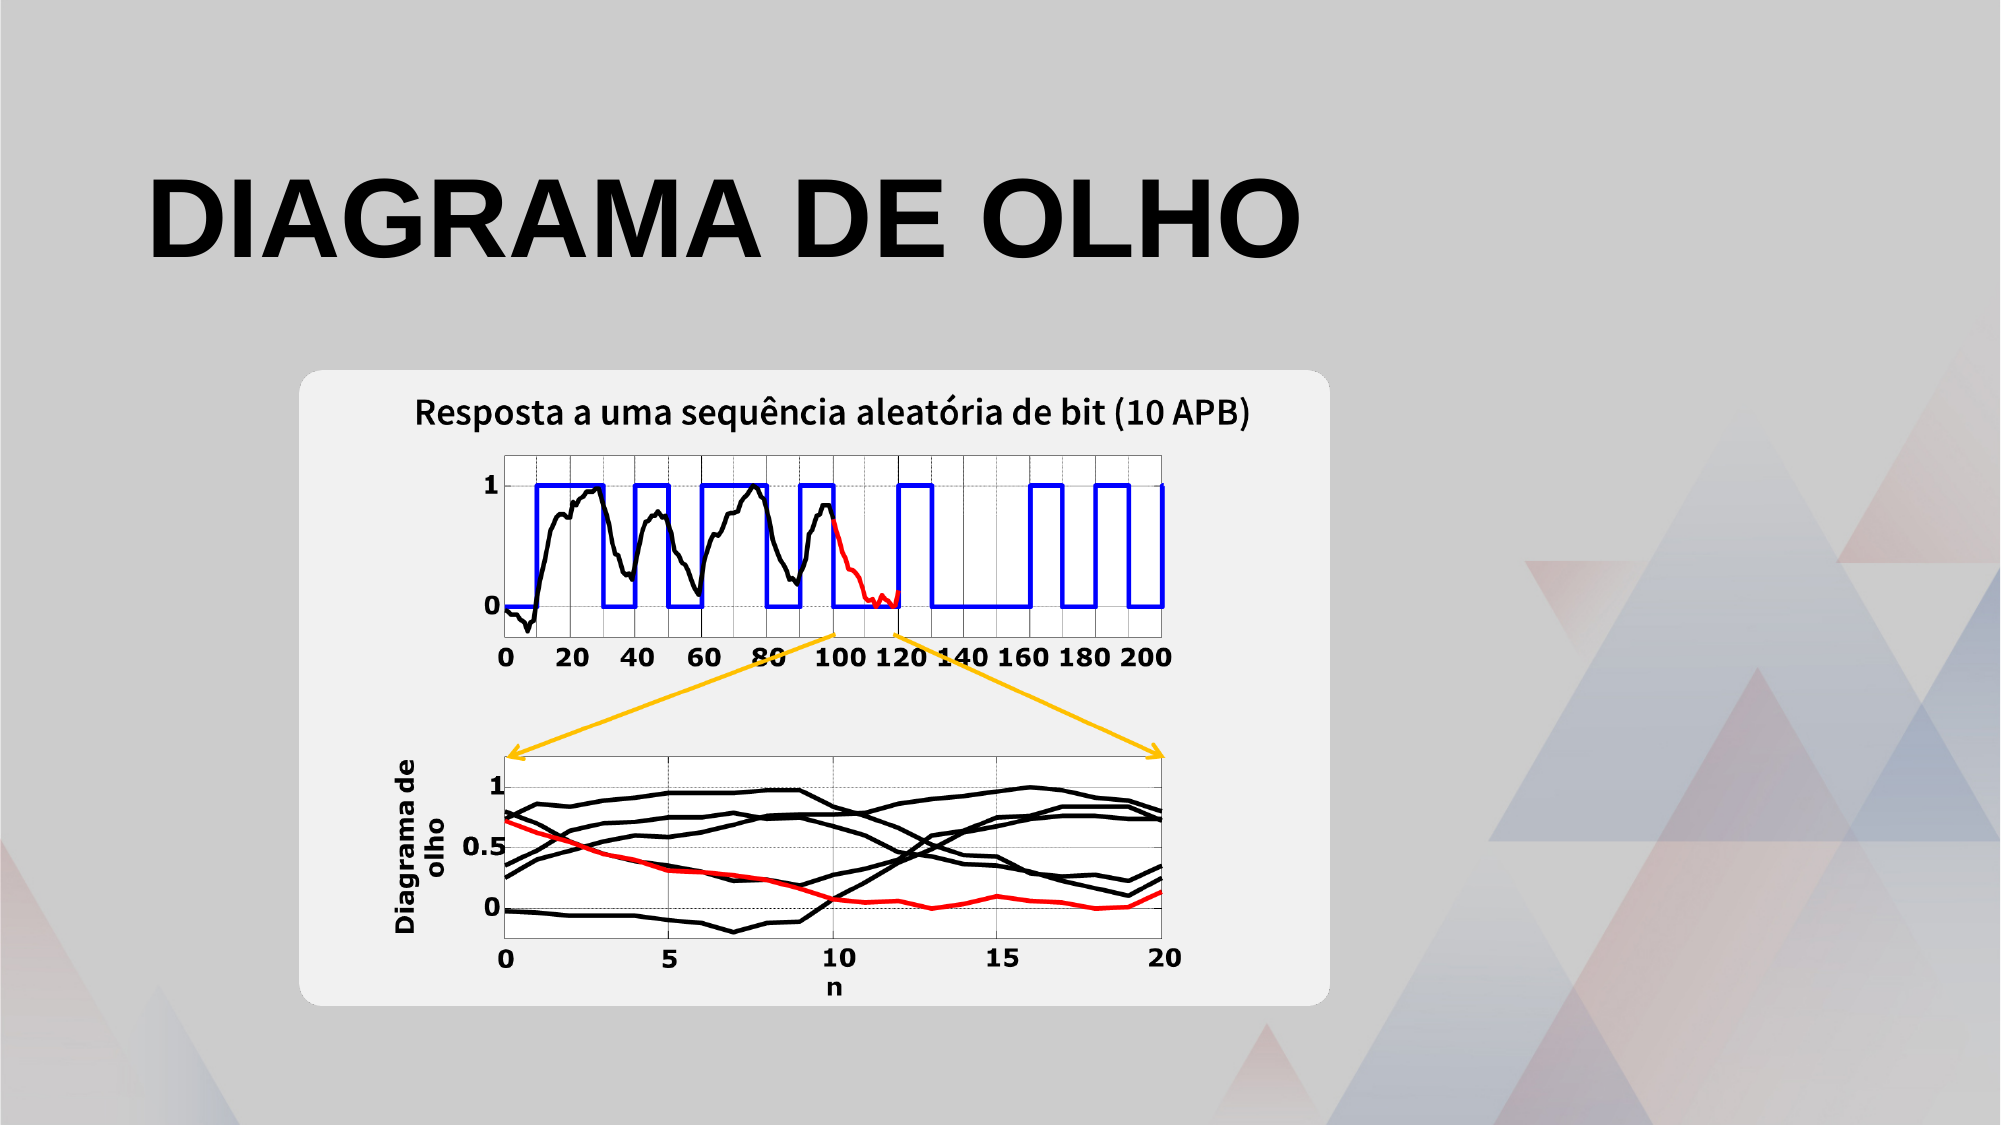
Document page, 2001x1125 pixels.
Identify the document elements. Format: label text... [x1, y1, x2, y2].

title Diagrama de olho [131, 112, 1869, 331]
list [299, 370, 1330, 1016]
picture [0, 0, 2001, 1125]
